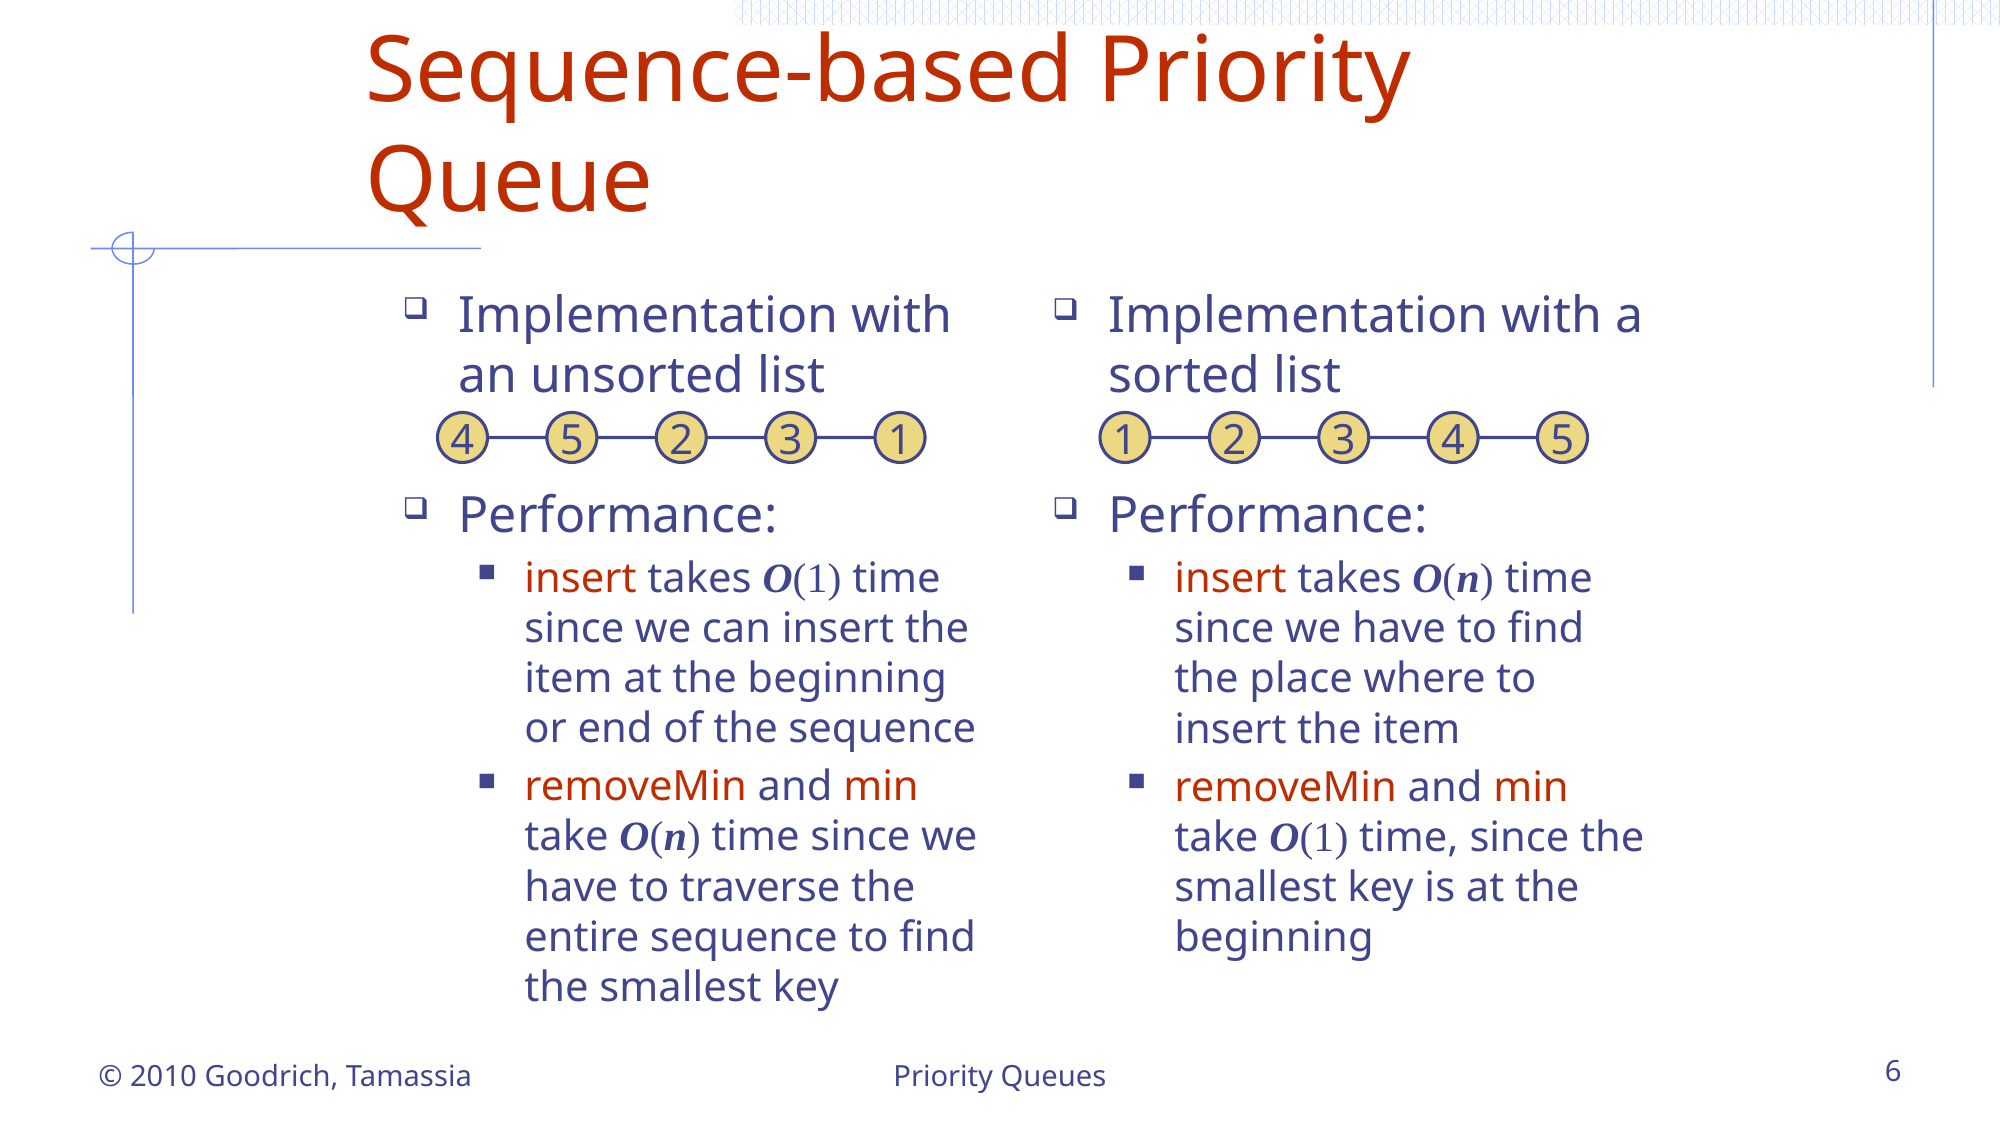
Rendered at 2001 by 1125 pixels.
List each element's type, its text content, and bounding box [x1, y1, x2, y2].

slide_number 6 [1499, 1024, 1917, 1101]
footer Priority Queues [683, 1024, 1317, 1101]
title Sequence-based Priority Queue [350, 50, 1733, 238]
list Implementation with an unsorted list Performance: insert takes O(1) time since we can insert the item at the beginning or end of the sequence removeMin and min take O(n) time since we have to traverse the entire sequence to find the smallest key [387, 275, 1013, 1025]
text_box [437, 412, 926, 463]
list Implementation with a sorted list Performance: insert takes O(n) time since we have to find the place where to insert the item removeMin and min take O(1) time, since the smallest key is at the beginning [1037, 275, 1663, 1000]
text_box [1099, 412, 1588, 463]
slide_number © 2010 Goodrich, Tamassia [83, 1024, 651, 1101]
